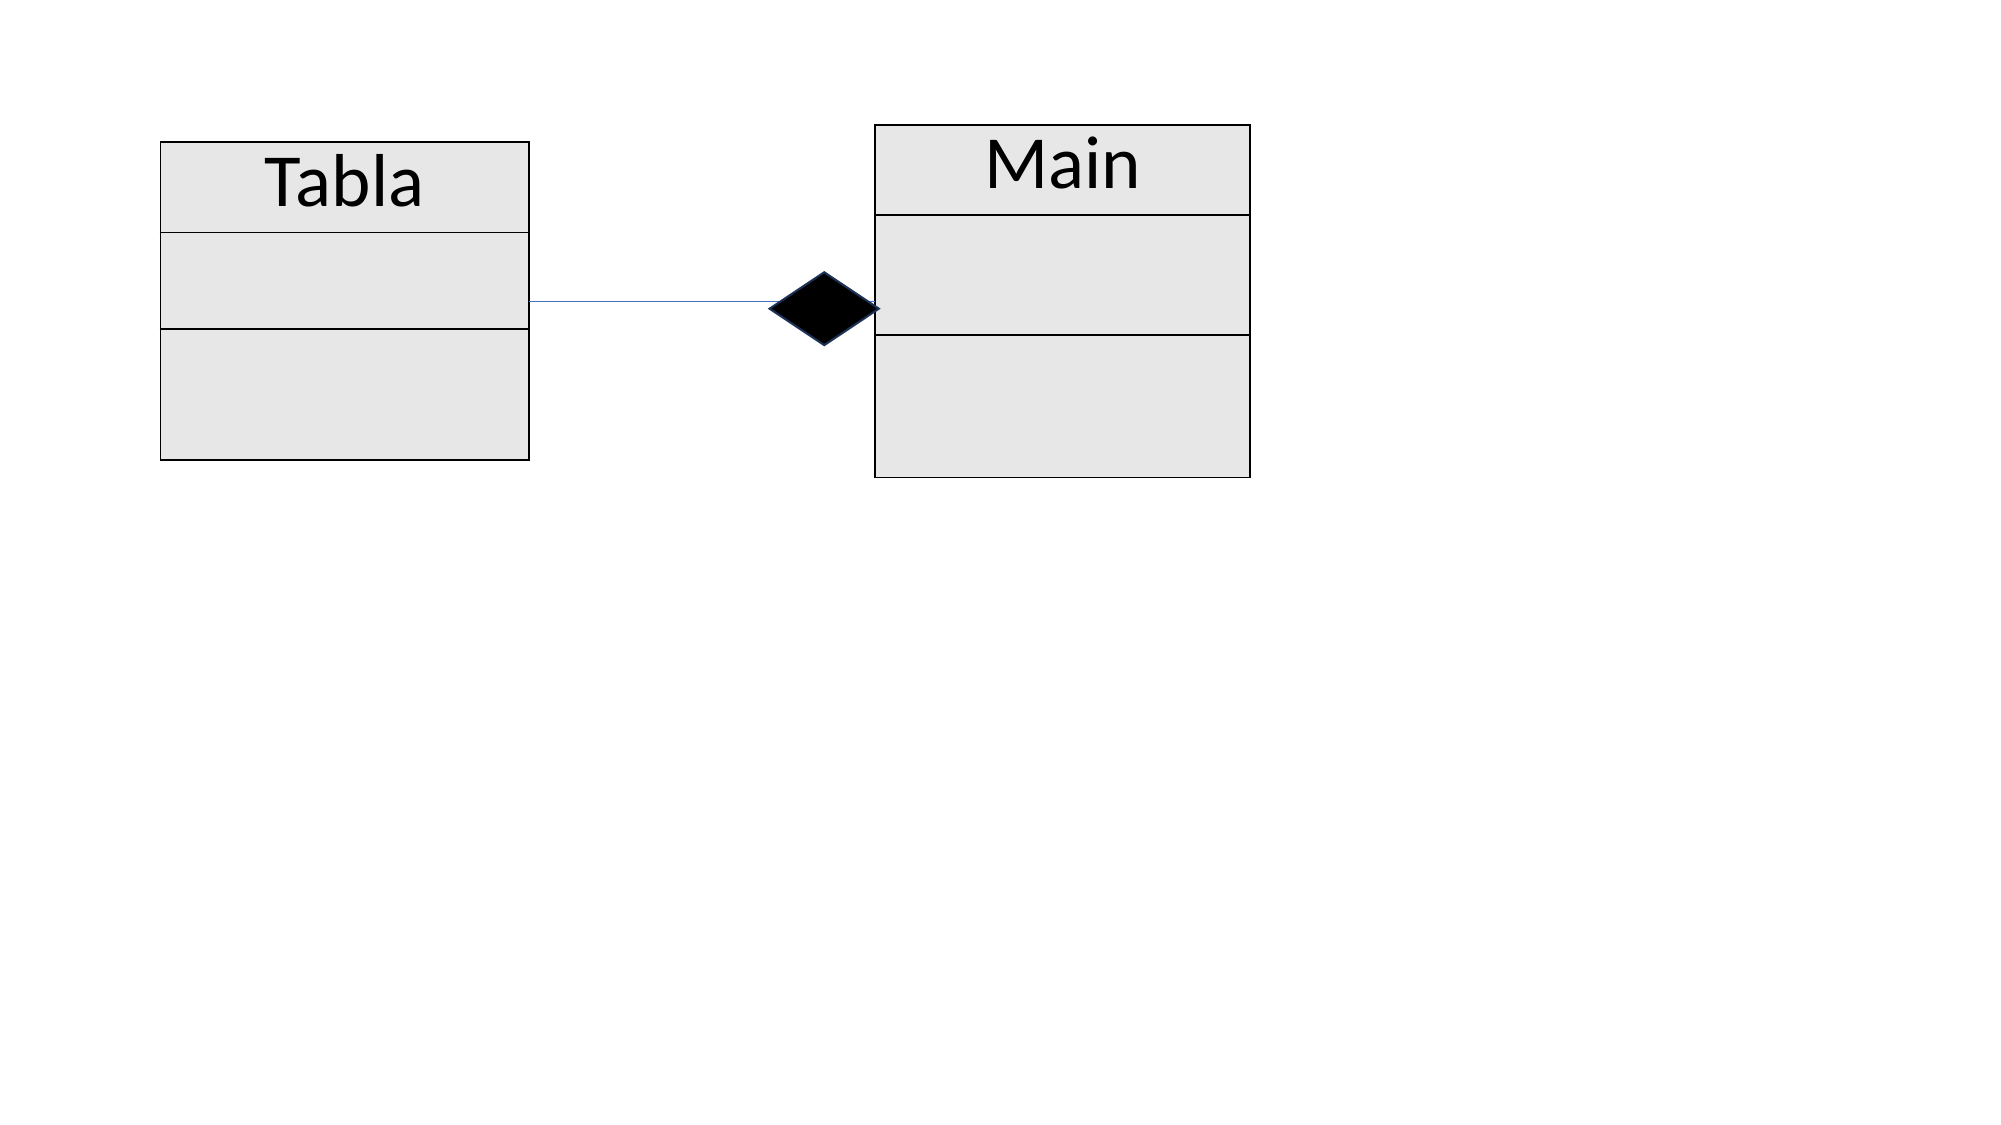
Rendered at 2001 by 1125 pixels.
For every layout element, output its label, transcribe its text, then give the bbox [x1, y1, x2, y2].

text_box [768, 271, 881, 347]
table_cell [876, 336, 1249, 477]
table_header Main [876, 126, 1249, 214]
table_cell [876, 216, 1249, 334]
table_cell [161, 233, 528, 328]
table_header Tabla [161, 143, 528, 232]
table_cell [161, 330, 528, 459]
